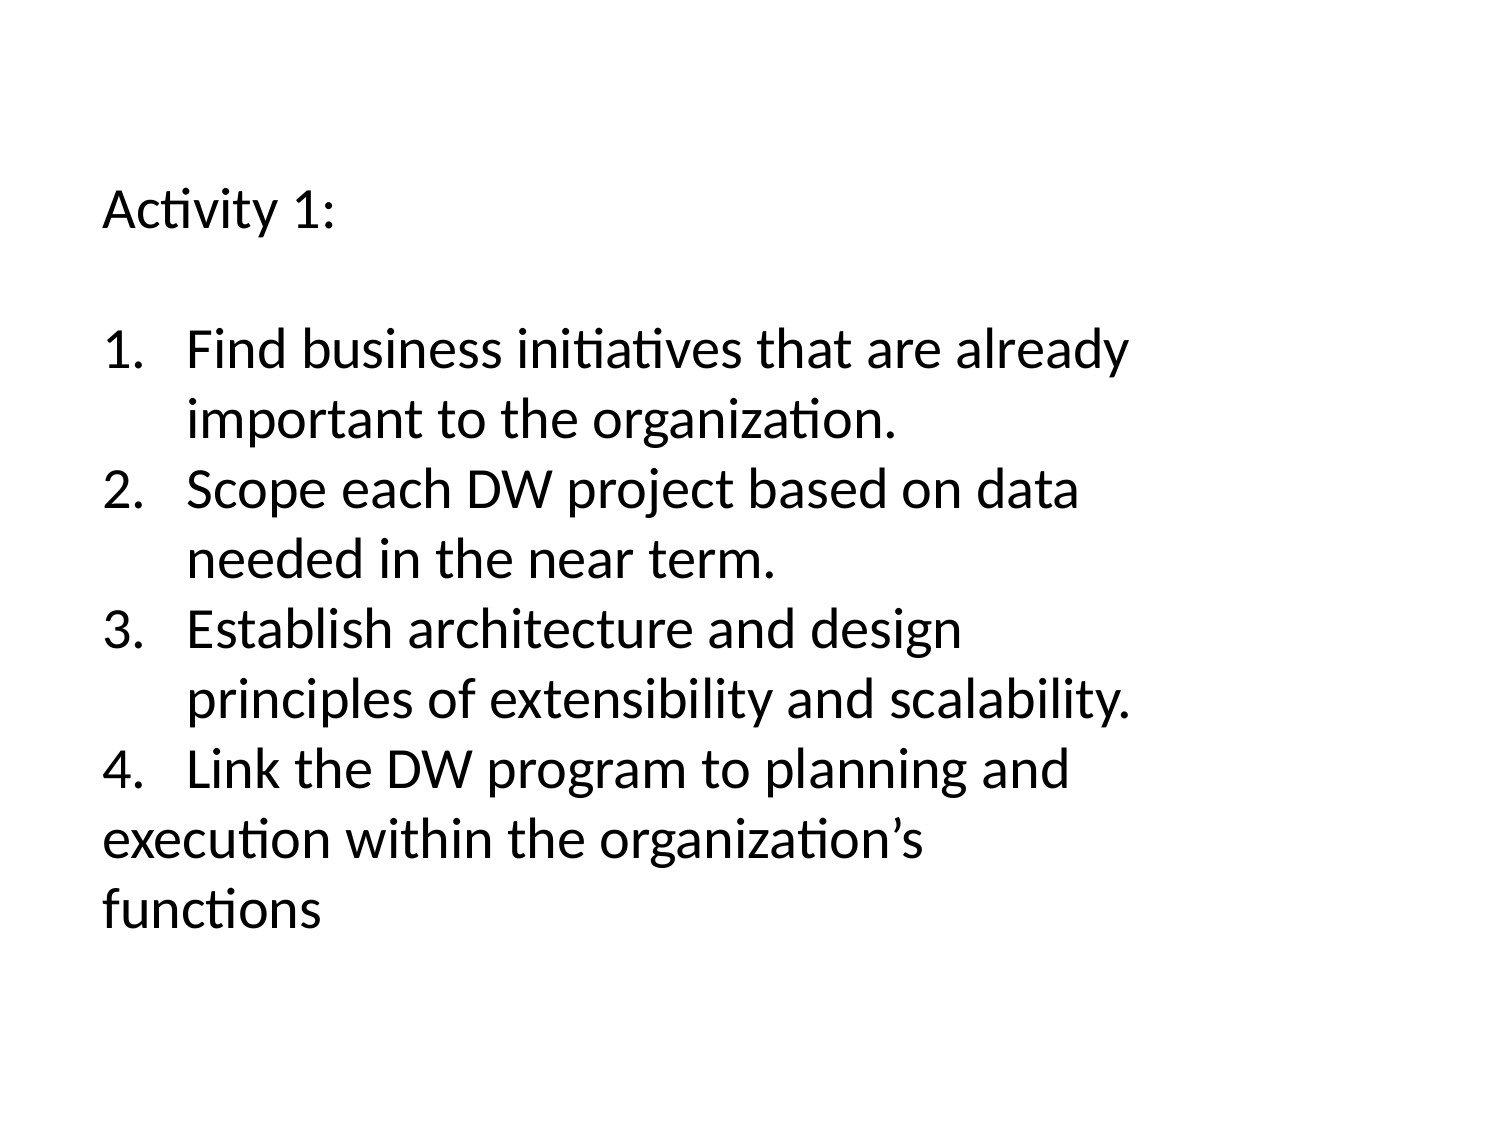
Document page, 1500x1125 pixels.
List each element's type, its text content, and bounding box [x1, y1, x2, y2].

text_box Activity 1: Find business initiatives that are already important to the organization. Scope each DW project based on data needed in the near term. Establish architecture and design principles of extensibility and scalability. 4. Link the DW program to planning and execution within the organization’s functions [87, 162, 1150, 1125]
